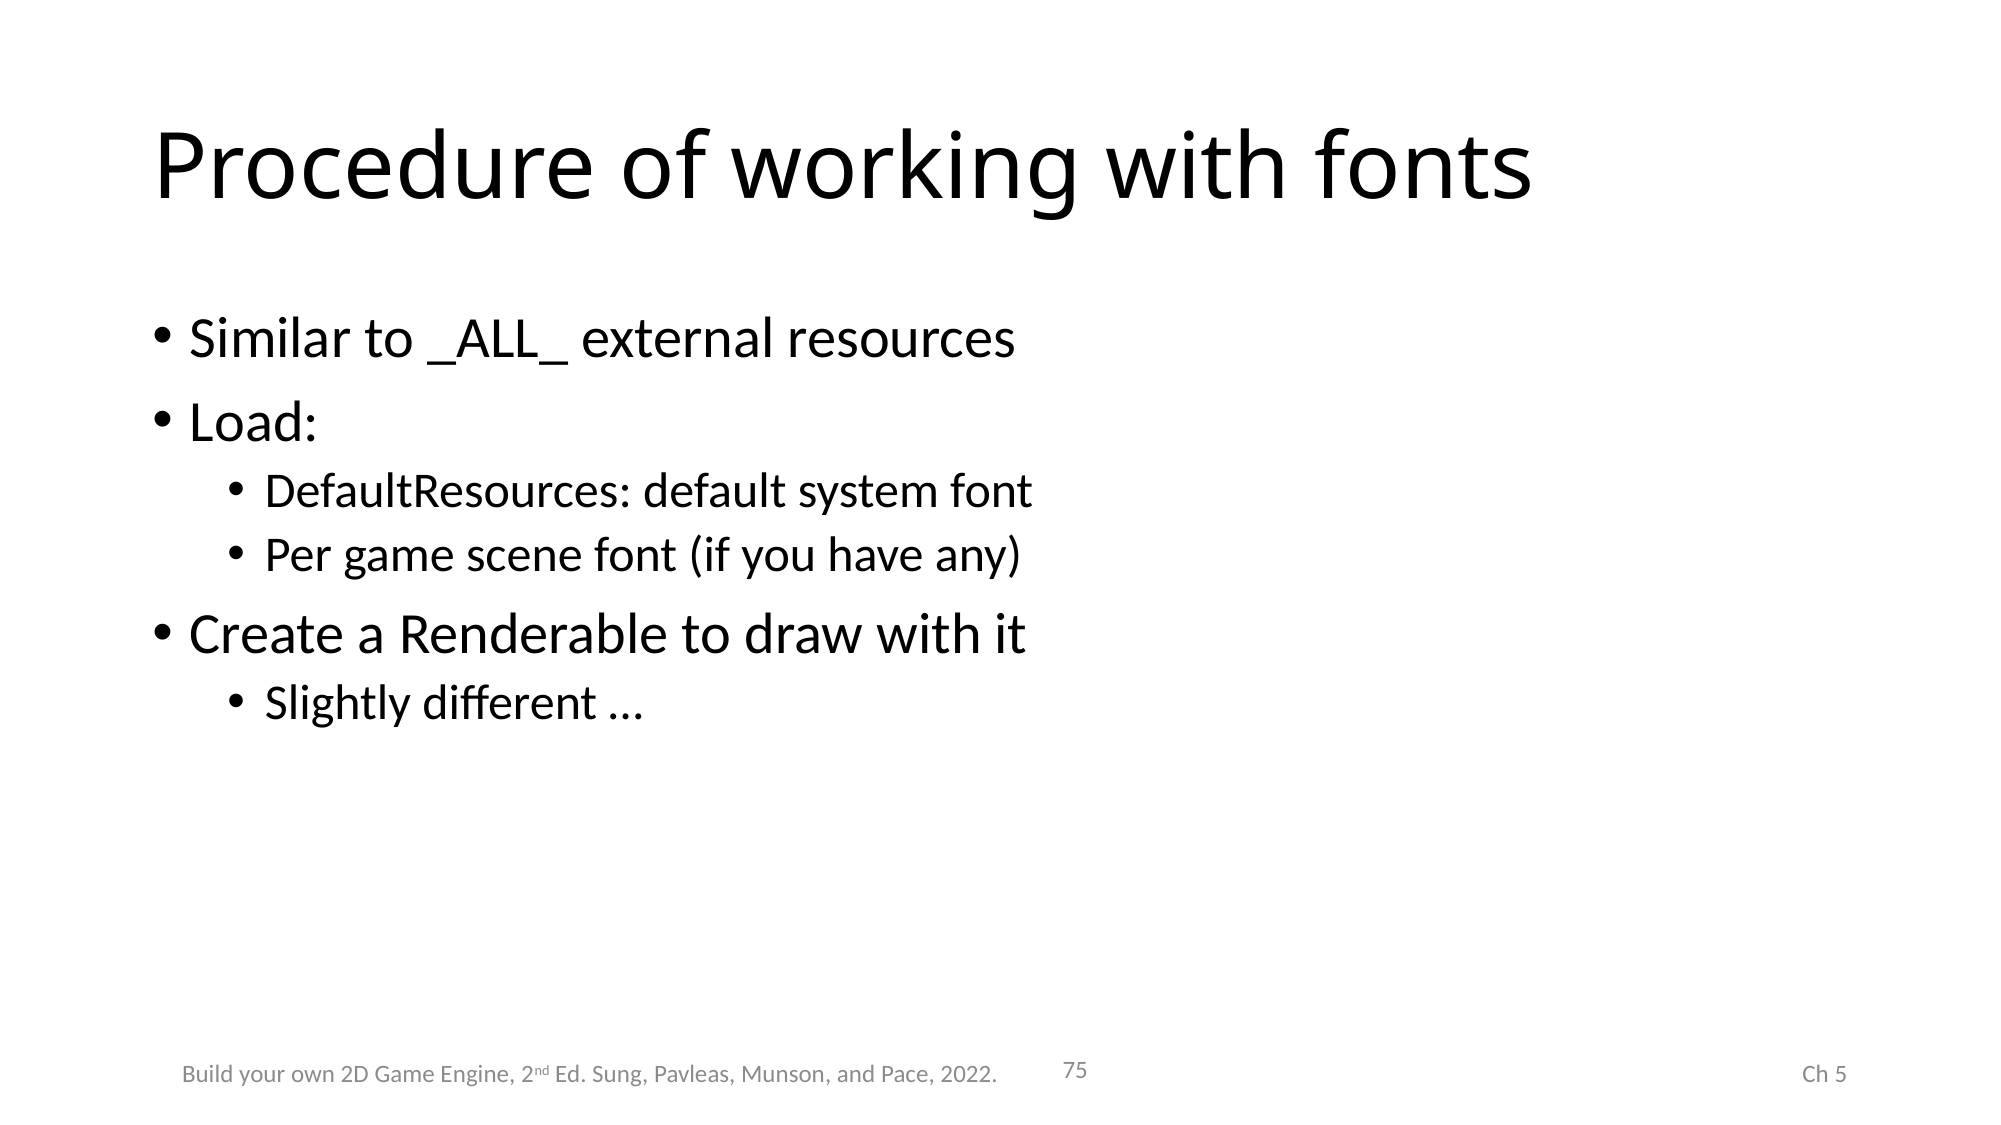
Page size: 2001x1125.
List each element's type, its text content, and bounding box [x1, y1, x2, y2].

title Procedure of working with fonts [137, 59, 1863, 278]
list Similar to _ALL_ external resources Load: DefaultResources: default system font Per game scene font (if you have any) Create a Renderable to draw with it Slightly different … [137, 299, 1863, 1014]
